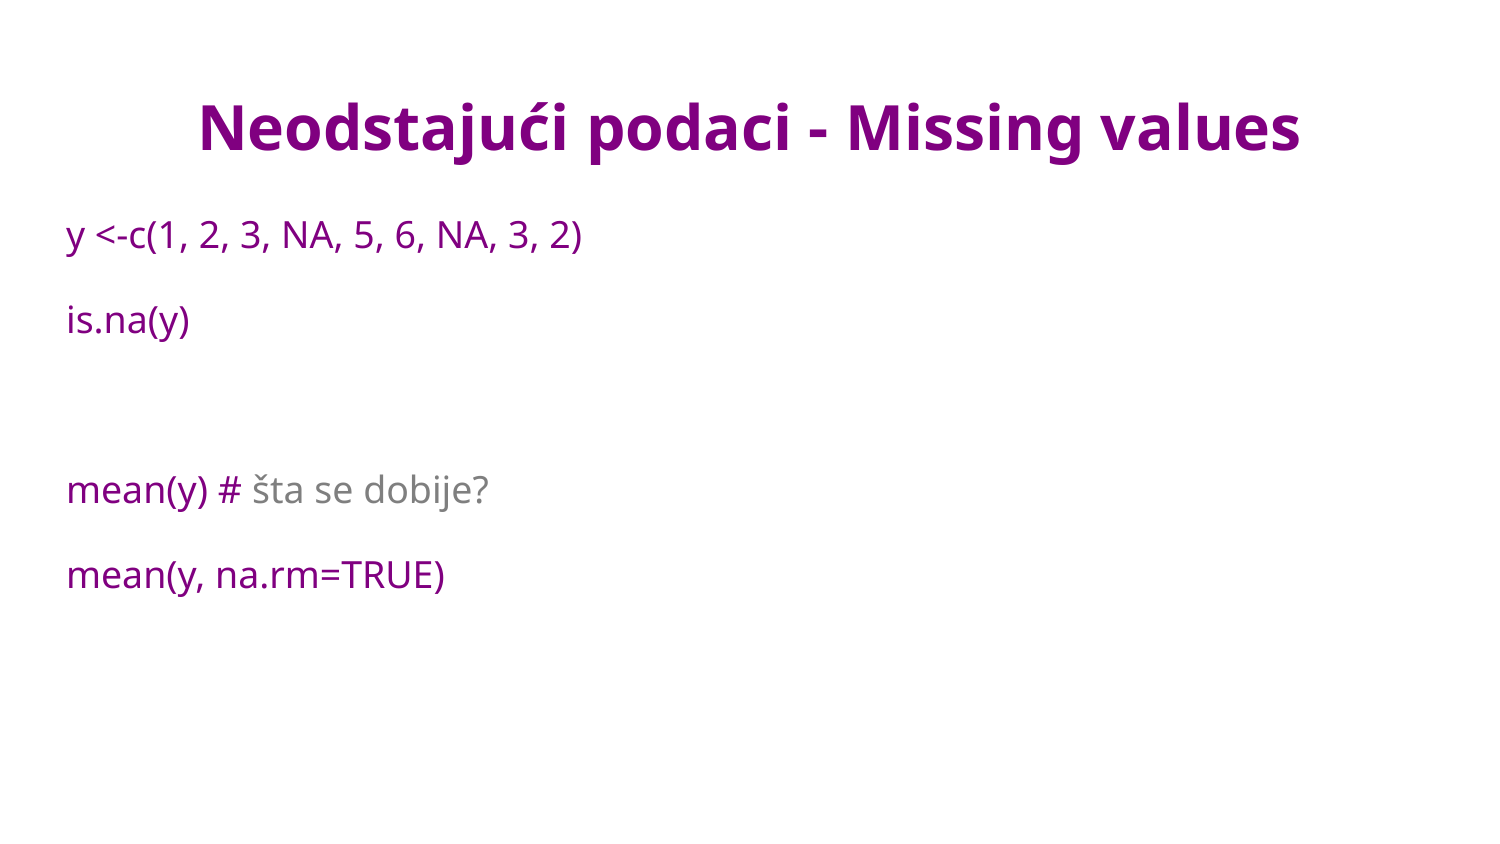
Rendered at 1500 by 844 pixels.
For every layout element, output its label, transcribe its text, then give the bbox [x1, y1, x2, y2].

list y <-c(1, 2, 3, NA, 5, 6, NA, 3, 2) is.na(y) mean(y) # šta se dobije? mean(y, na.rm=TRUE) [51, 189, 1449, 750]
title Neodstajući podaci - Missing values [51, 72, 1449, 176]
